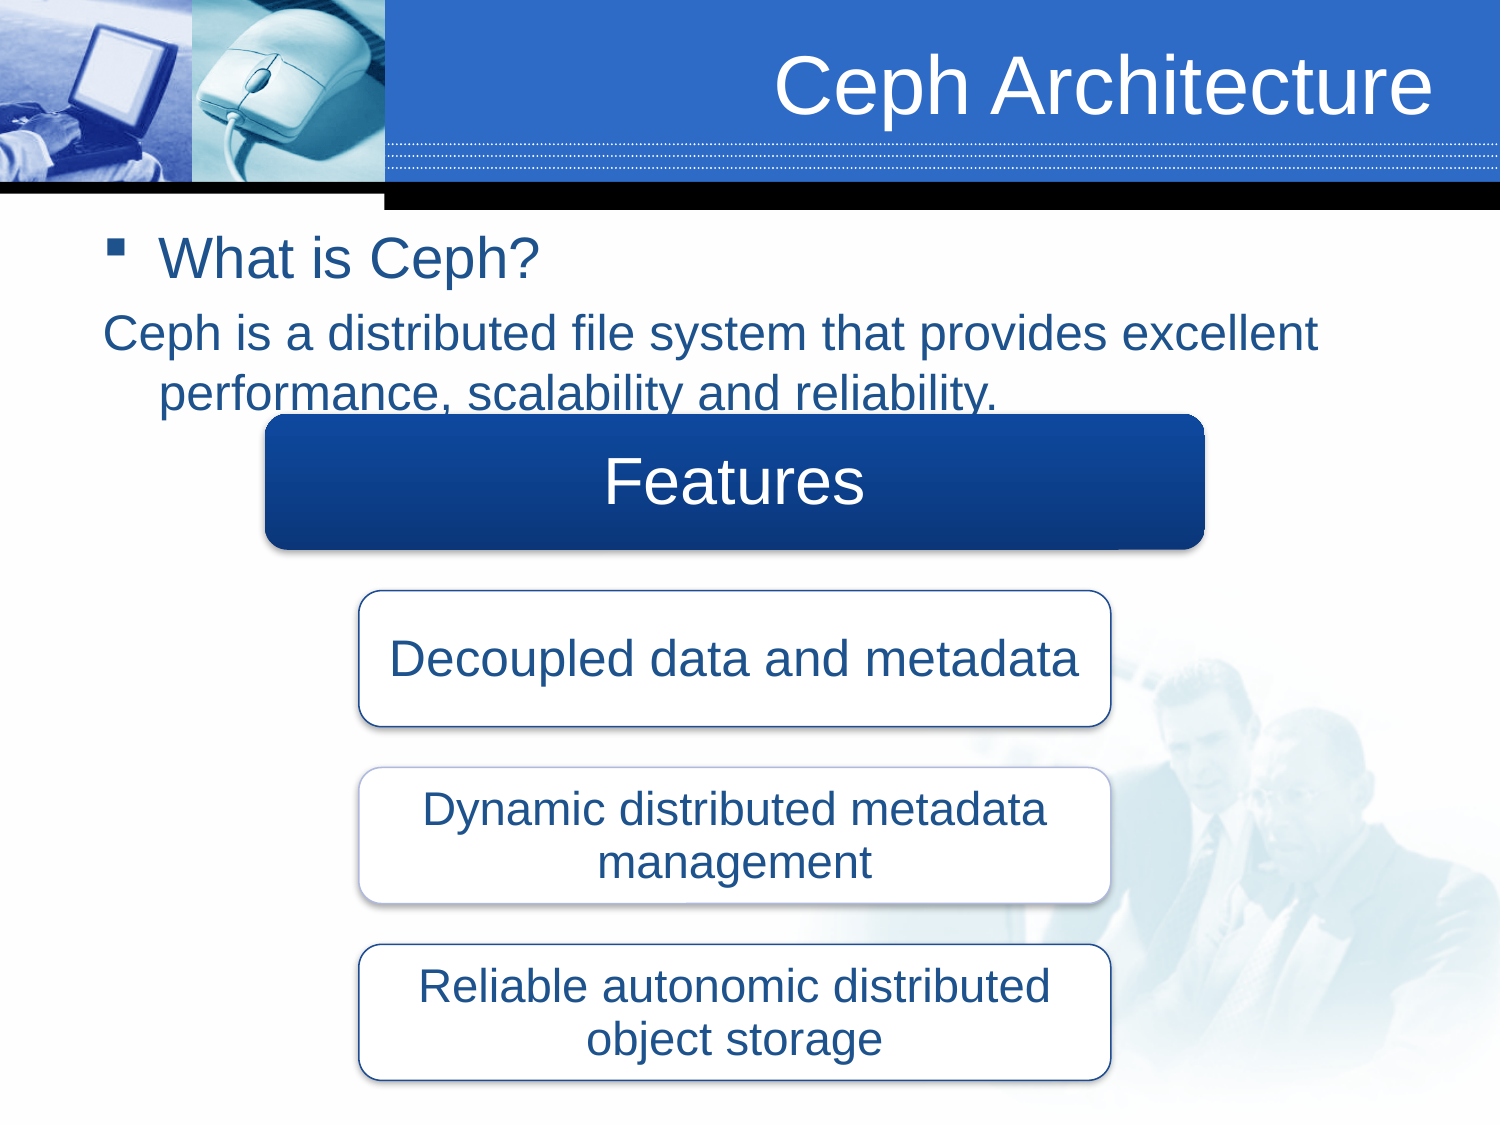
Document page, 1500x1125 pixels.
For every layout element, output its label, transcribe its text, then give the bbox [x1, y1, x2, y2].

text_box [147, 413, 1323, 1081]
title Ceph Architecture [412, 37, 1451, 126]
picture [0, 194, 1500, 1125]
picture [0, 0, 385, 181]
list What is Ceph? Ceph is a distributed file system that provides excellent performance, scalability and reliability. [87, 212, 1438, 1038]
